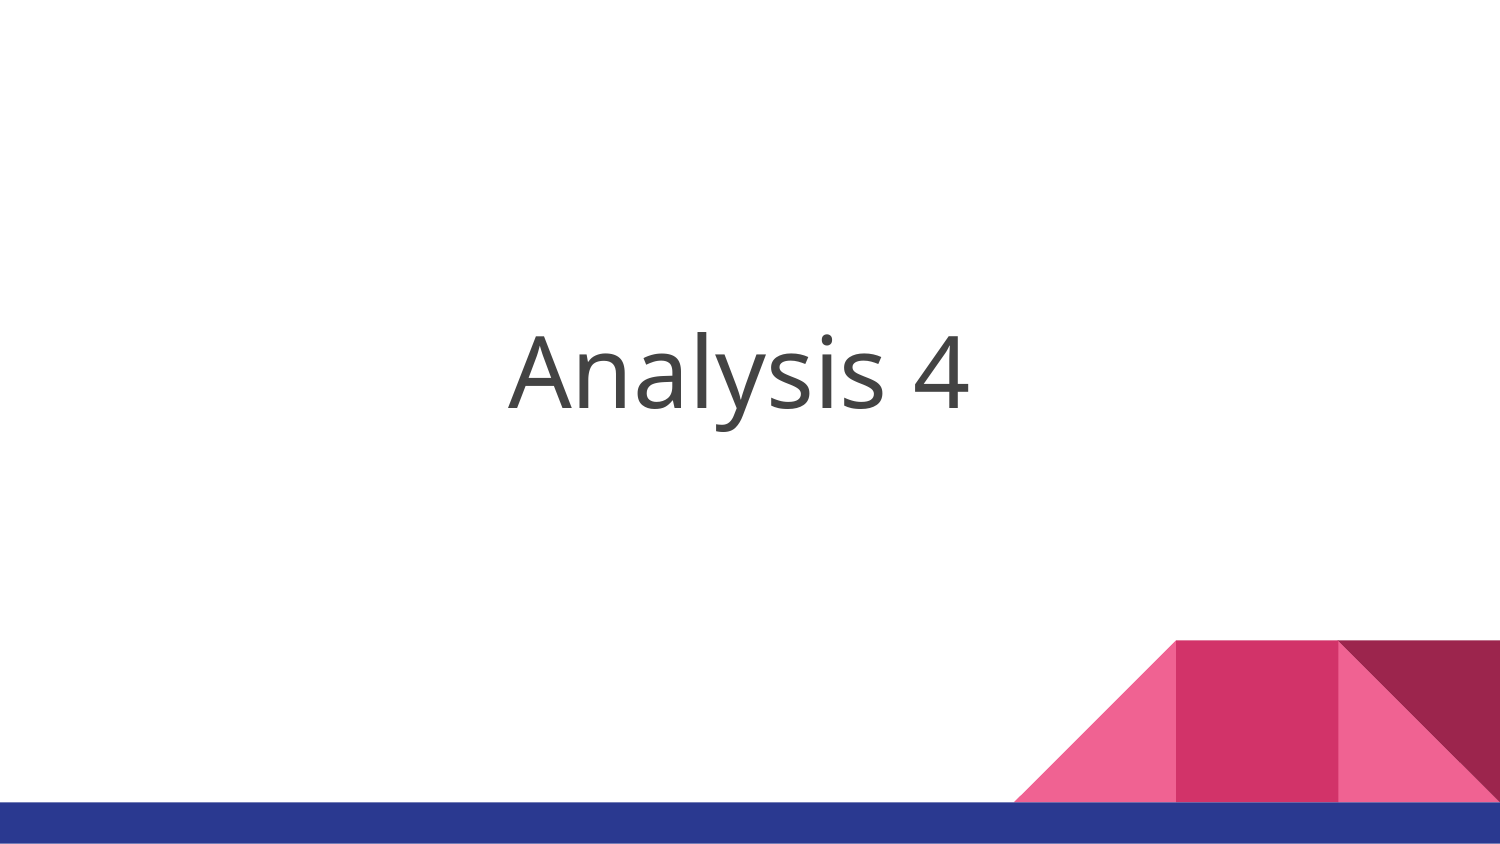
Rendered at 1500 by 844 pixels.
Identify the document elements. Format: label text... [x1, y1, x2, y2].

title Analysis 4 [41, 275, 1439, 376]
